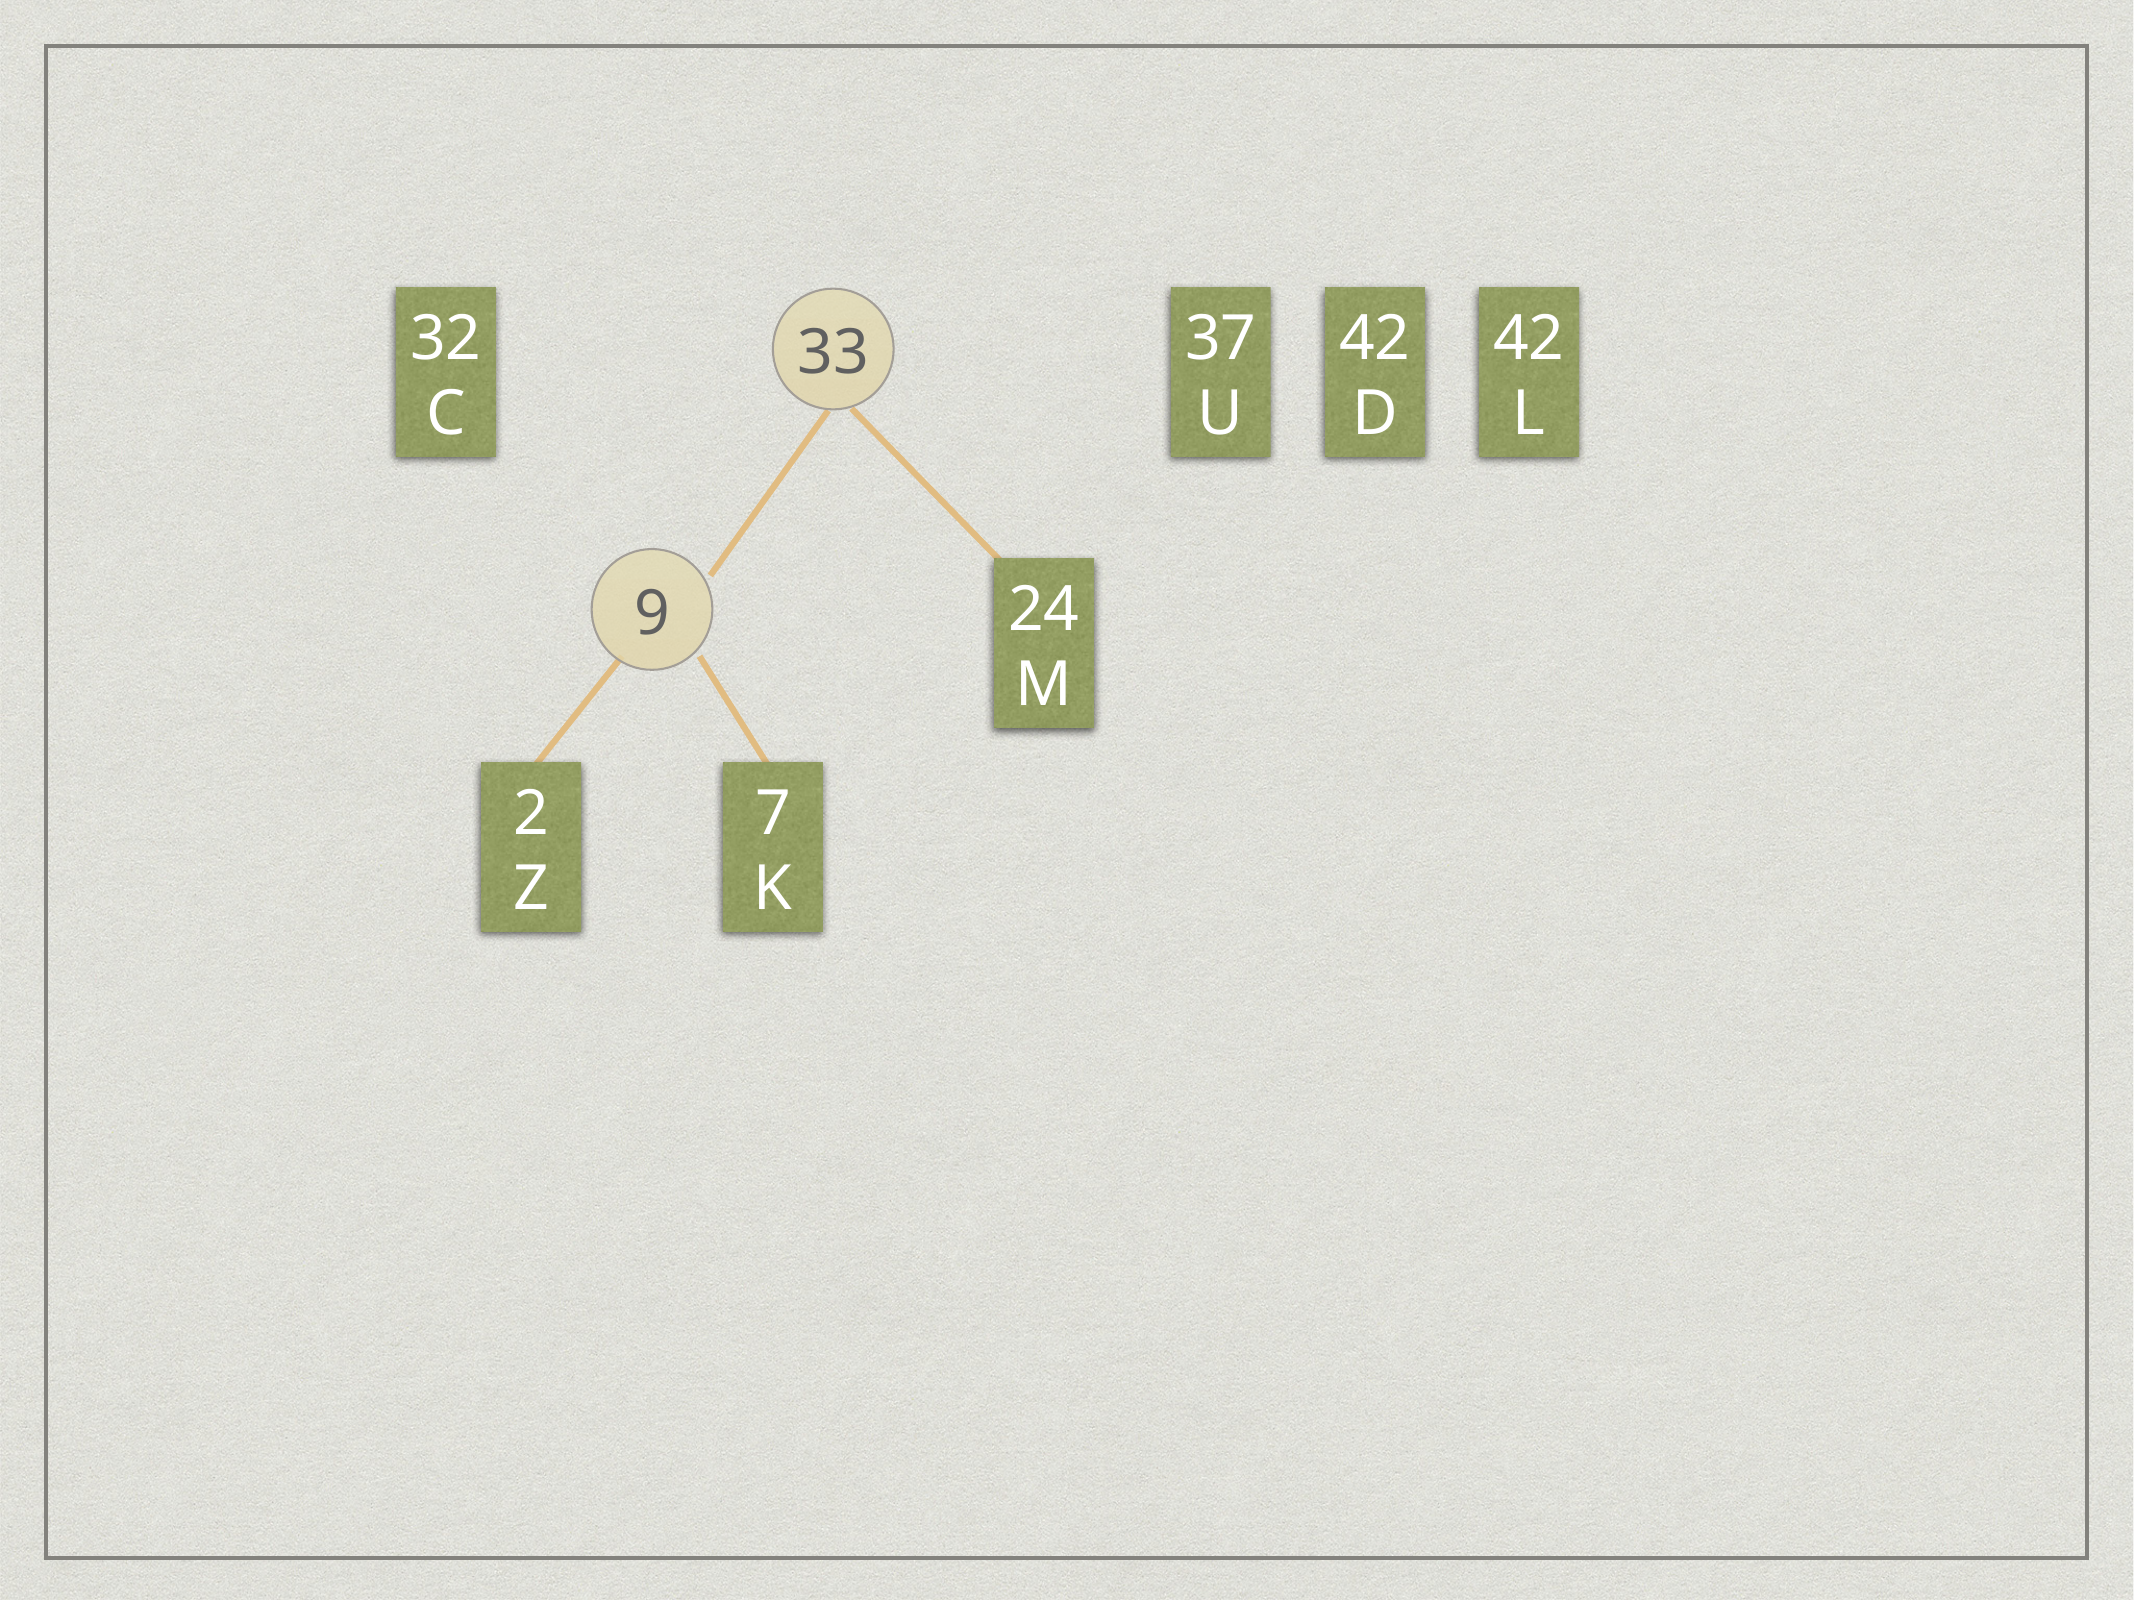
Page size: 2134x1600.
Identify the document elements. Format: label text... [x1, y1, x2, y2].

text_box 24 M [994, 558, 1094, 728]
text_box 37 U [1170, 287, 1271, 457]
text_box 33 [772, 288, 894, 410]
text_box 7 K [722, 762, 823, 932]
text_box 32 C [395, 287, 496, 457]
text_box 2 Z [481, 762, 582, 932]
text_box 42 D [1325, 287, 1425, 457]
picture [0, 0, 2134, 1600]
text_box 9 [591, 549, 713, 670]
text_box 42 L [1479, 287, 1580, 457]
